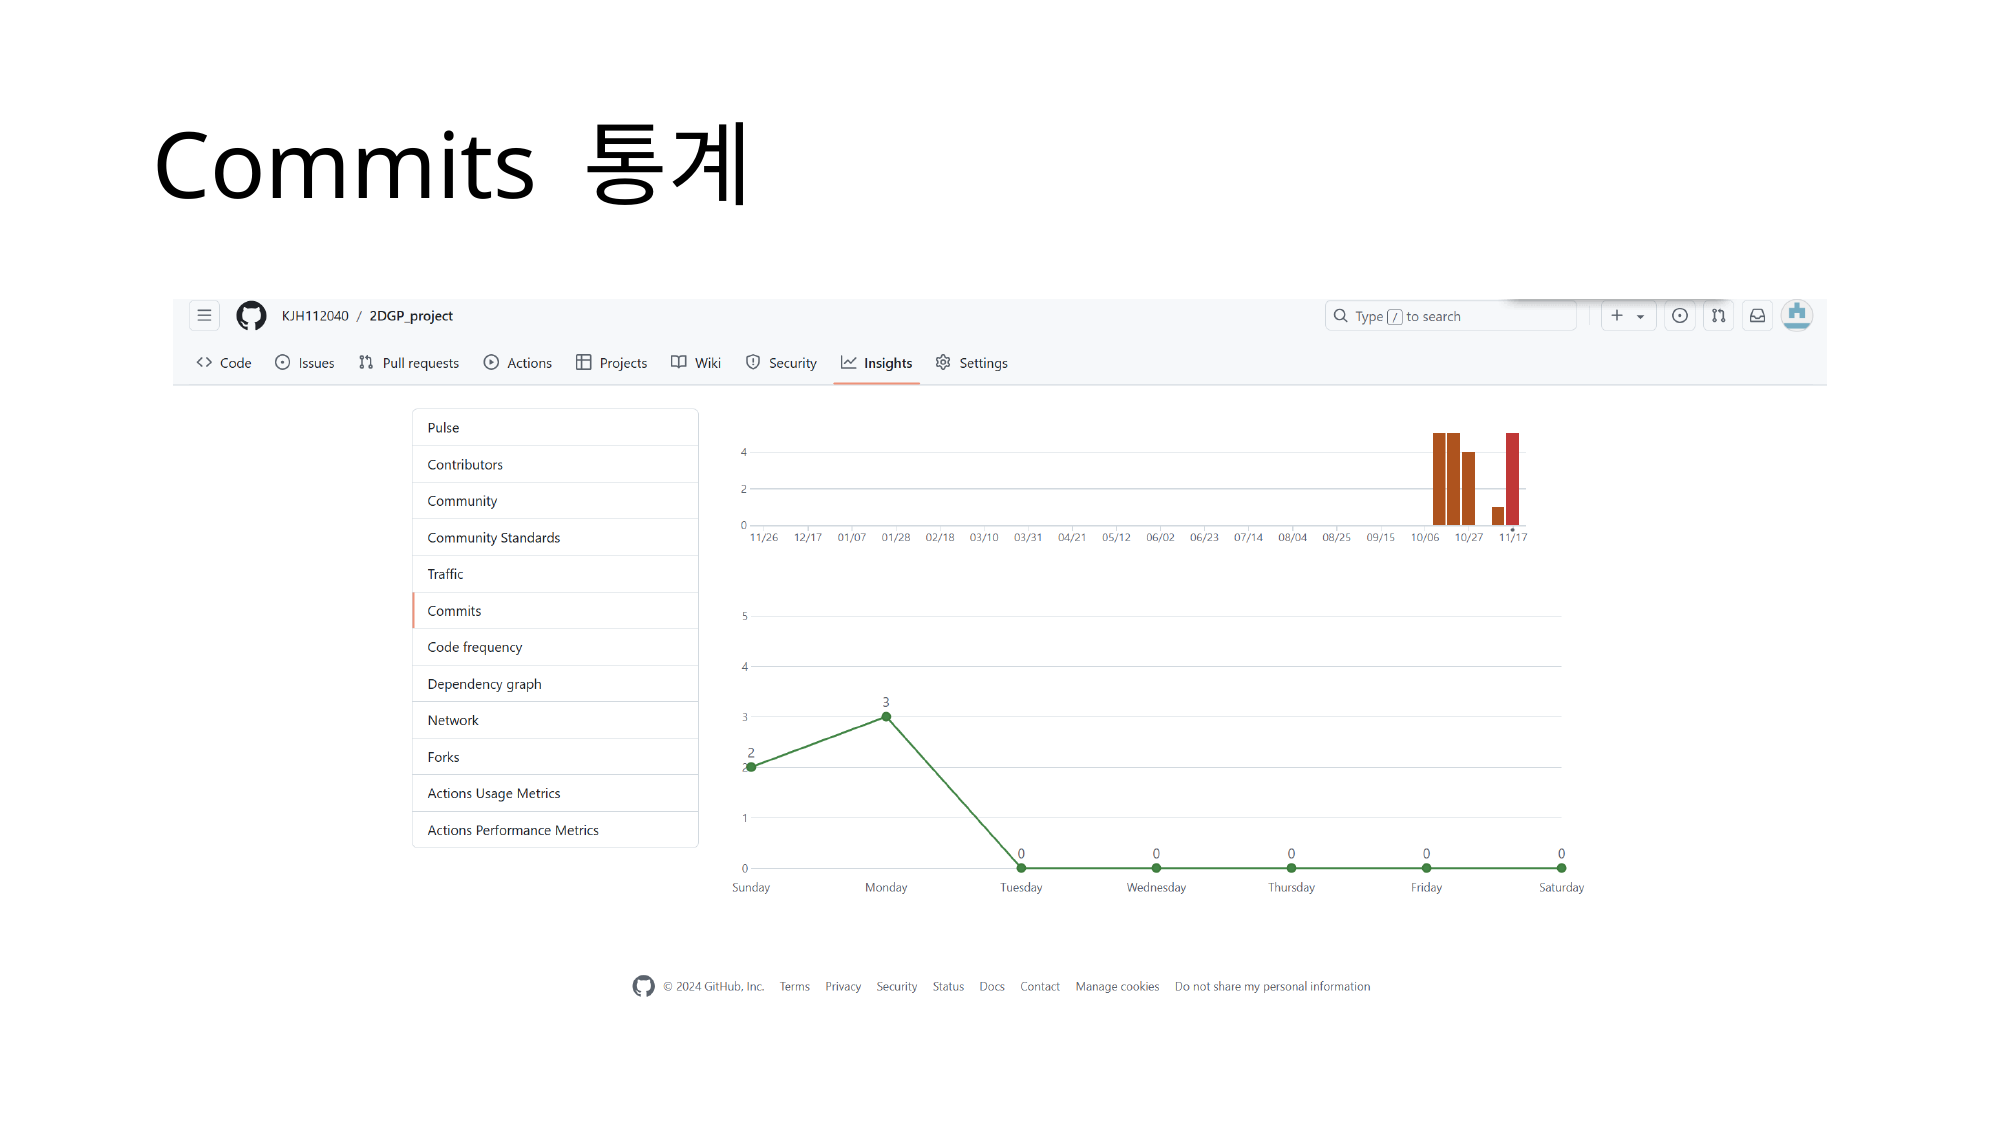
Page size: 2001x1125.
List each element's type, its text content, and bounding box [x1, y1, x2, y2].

title Commits 통계 [137, 59, 1863, 278]
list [172, 298, 1827, 1014]
